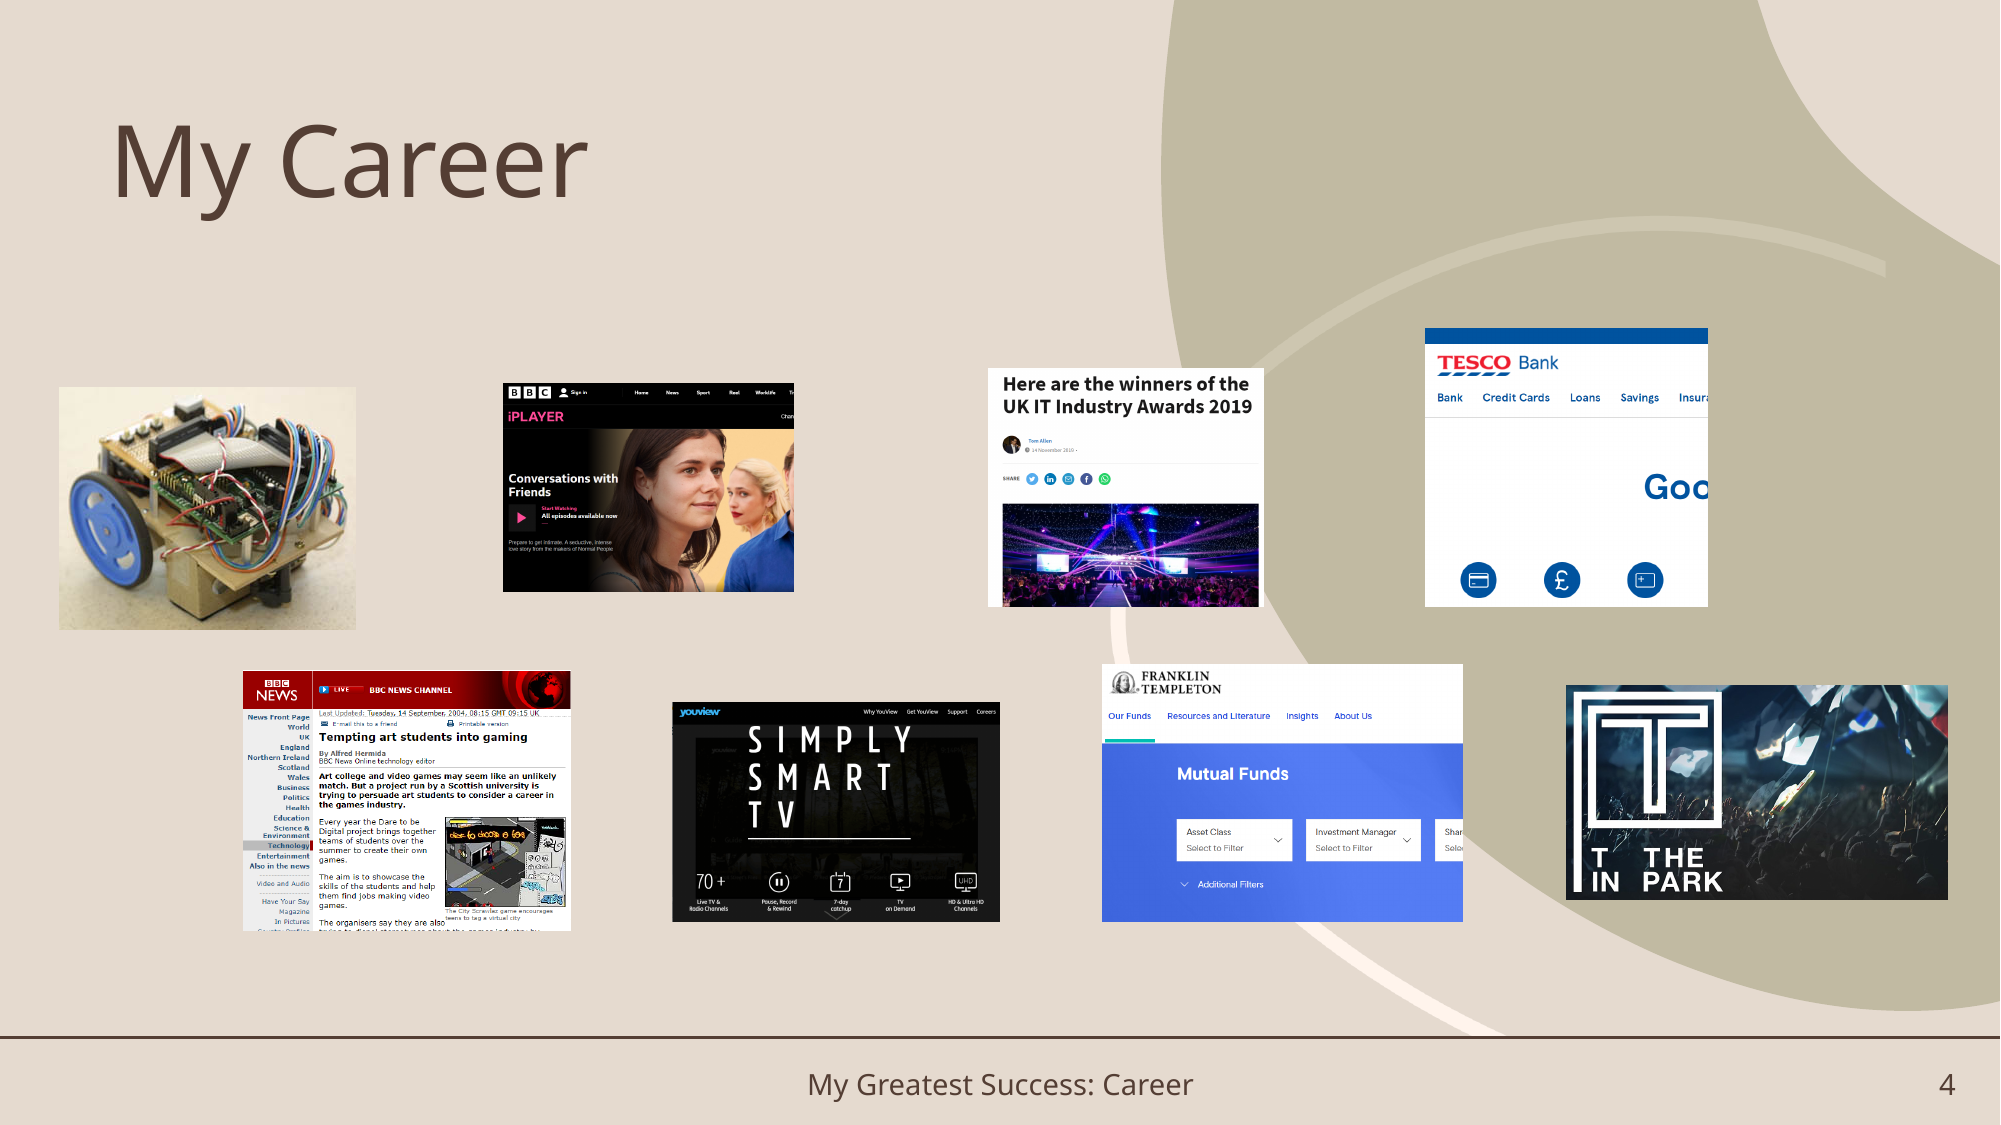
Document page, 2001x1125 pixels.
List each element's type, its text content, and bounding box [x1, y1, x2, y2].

picture [672, 702, 1001, 922]
footer My Greatest Success: Career [718, 1060, 1283, 1112]
picture [1425, 328, 1708, 607]
title My Career [94, 115, 1162, 227]
picture [59, 387, 356, 630]
picture [1566, 685, 1948, 900]
slide_number 4 [1808, 1060, 1971, 1112]
picture [243, 670, 571, 931]
picture [503, 383, 794, 592]
picture [988, 227, 1886, 1036]
